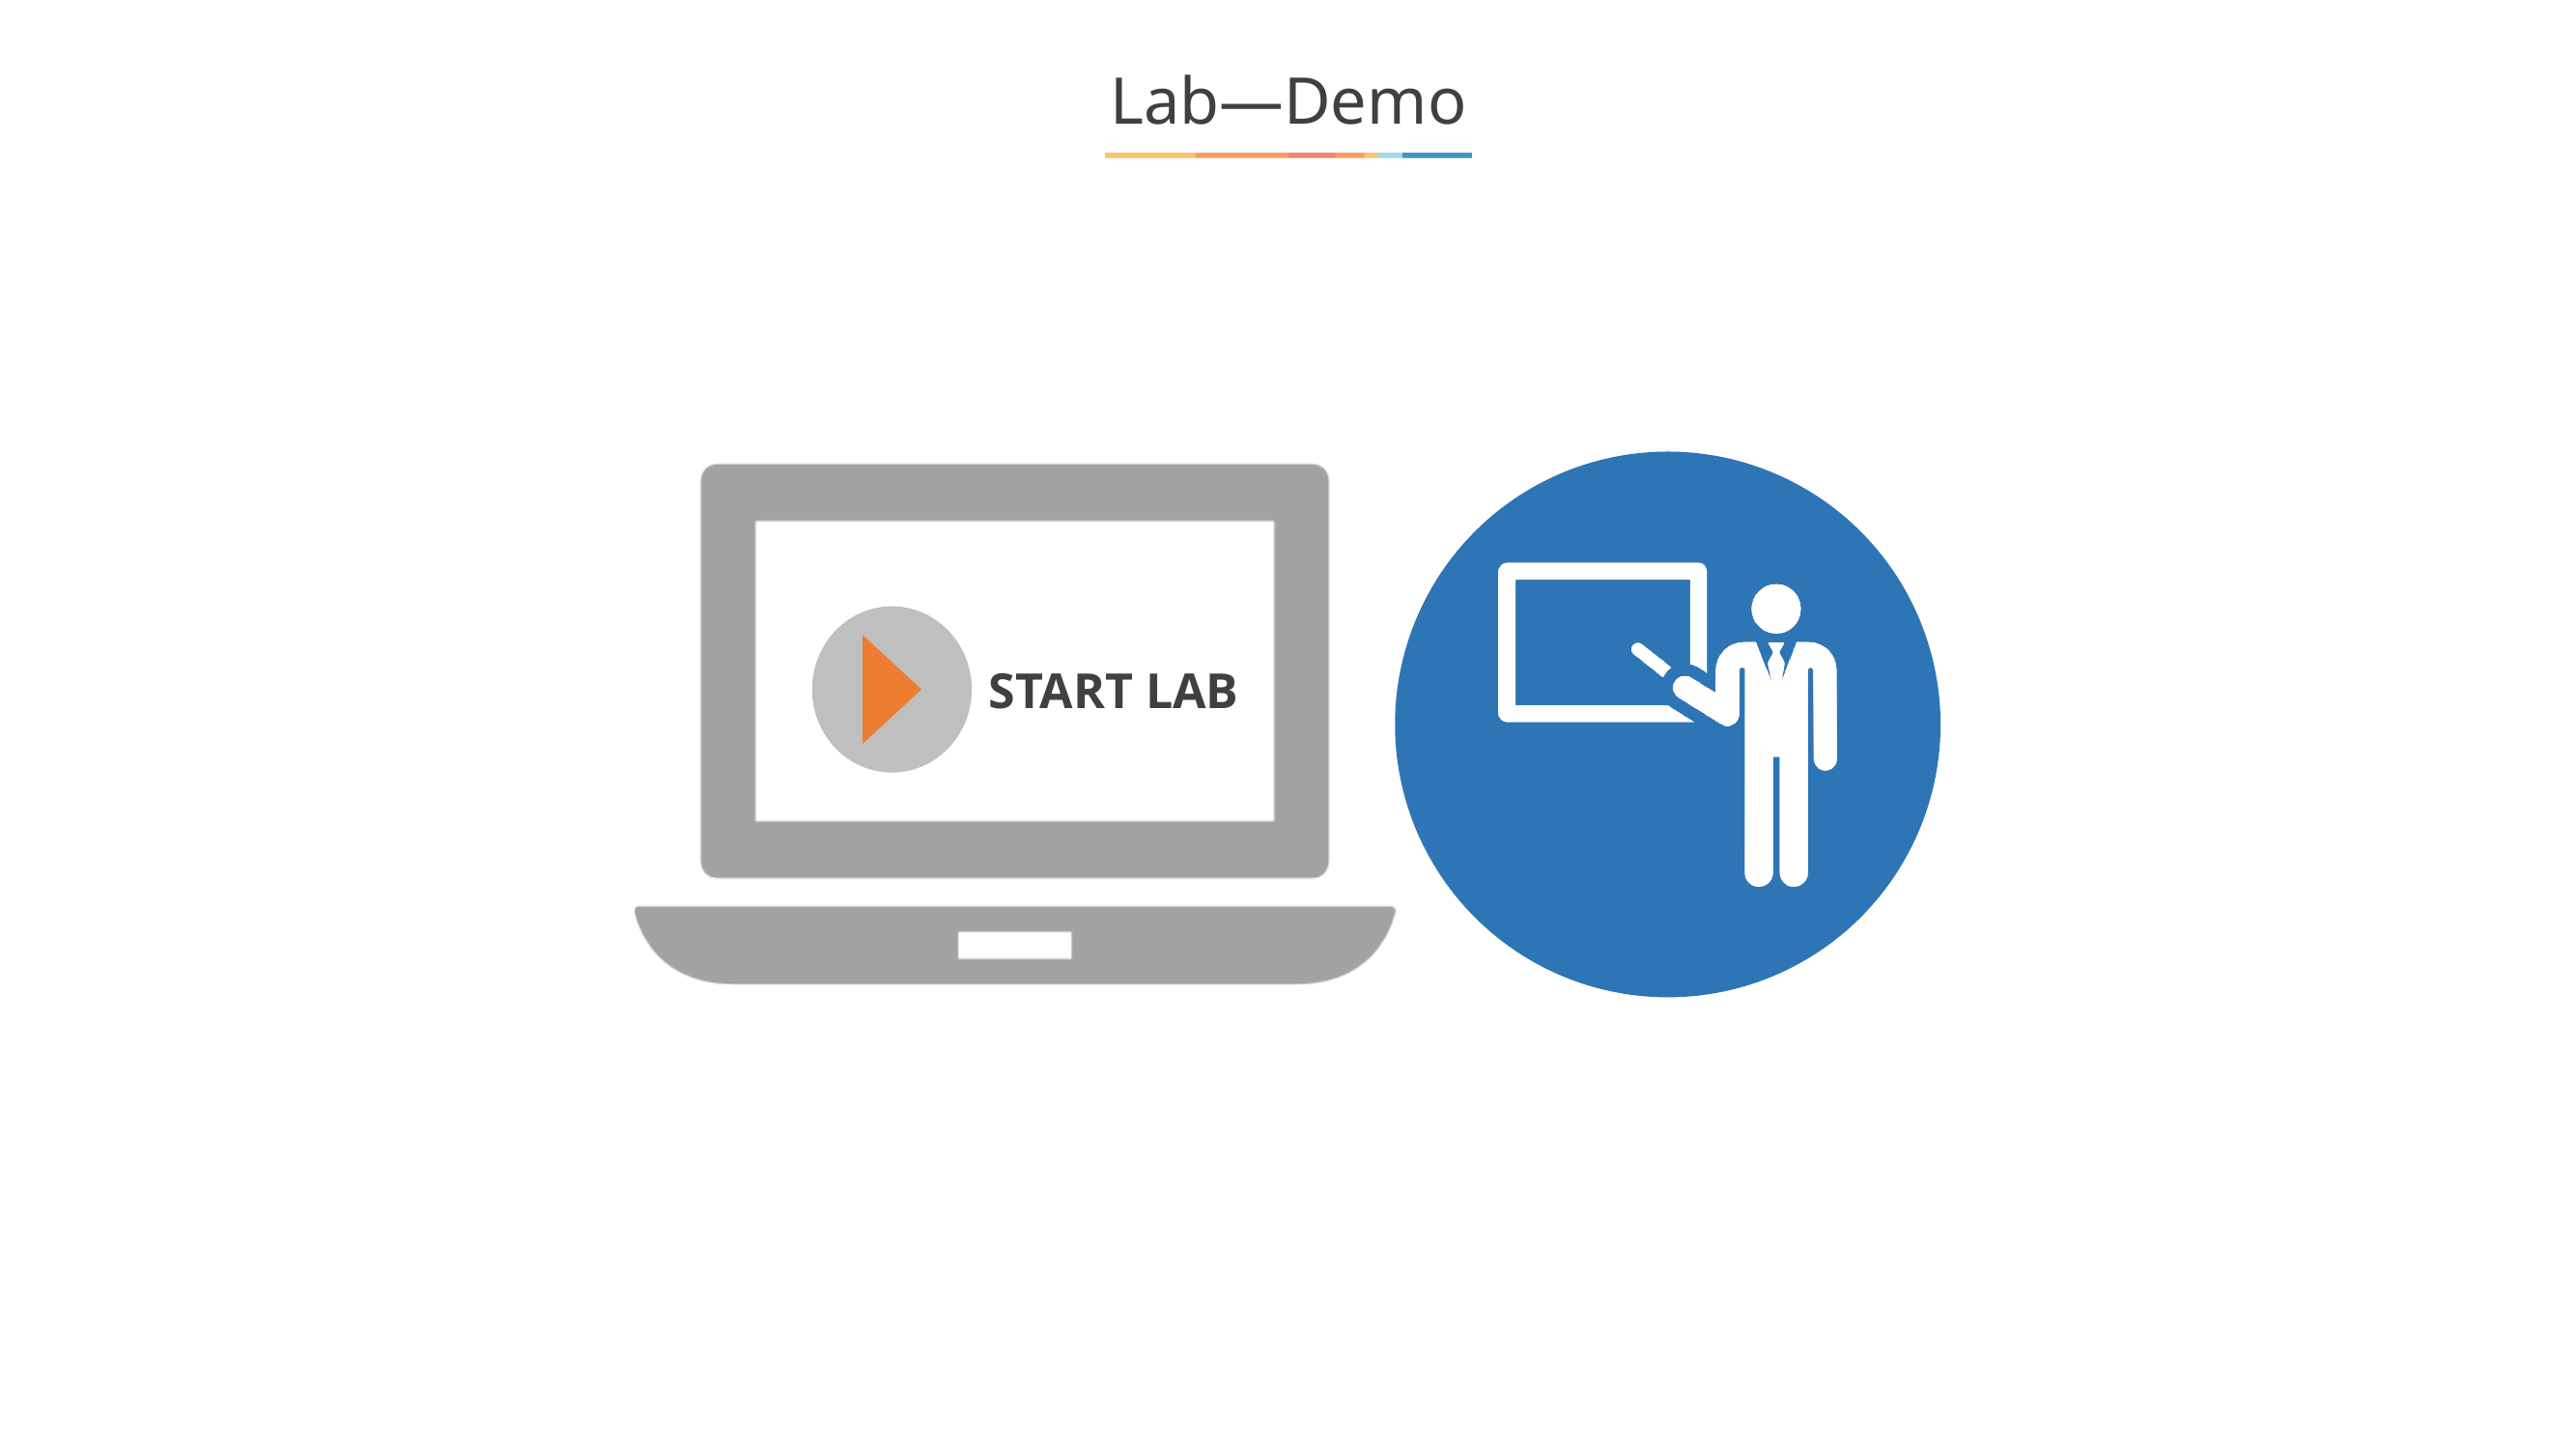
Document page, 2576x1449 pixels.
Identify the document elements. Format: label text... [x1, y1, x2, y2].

title Lab—Demo [0, 50, 2576, 156]
picture [1105, 133, 1472, 178]
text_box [635, 328, 1941, 1121]
